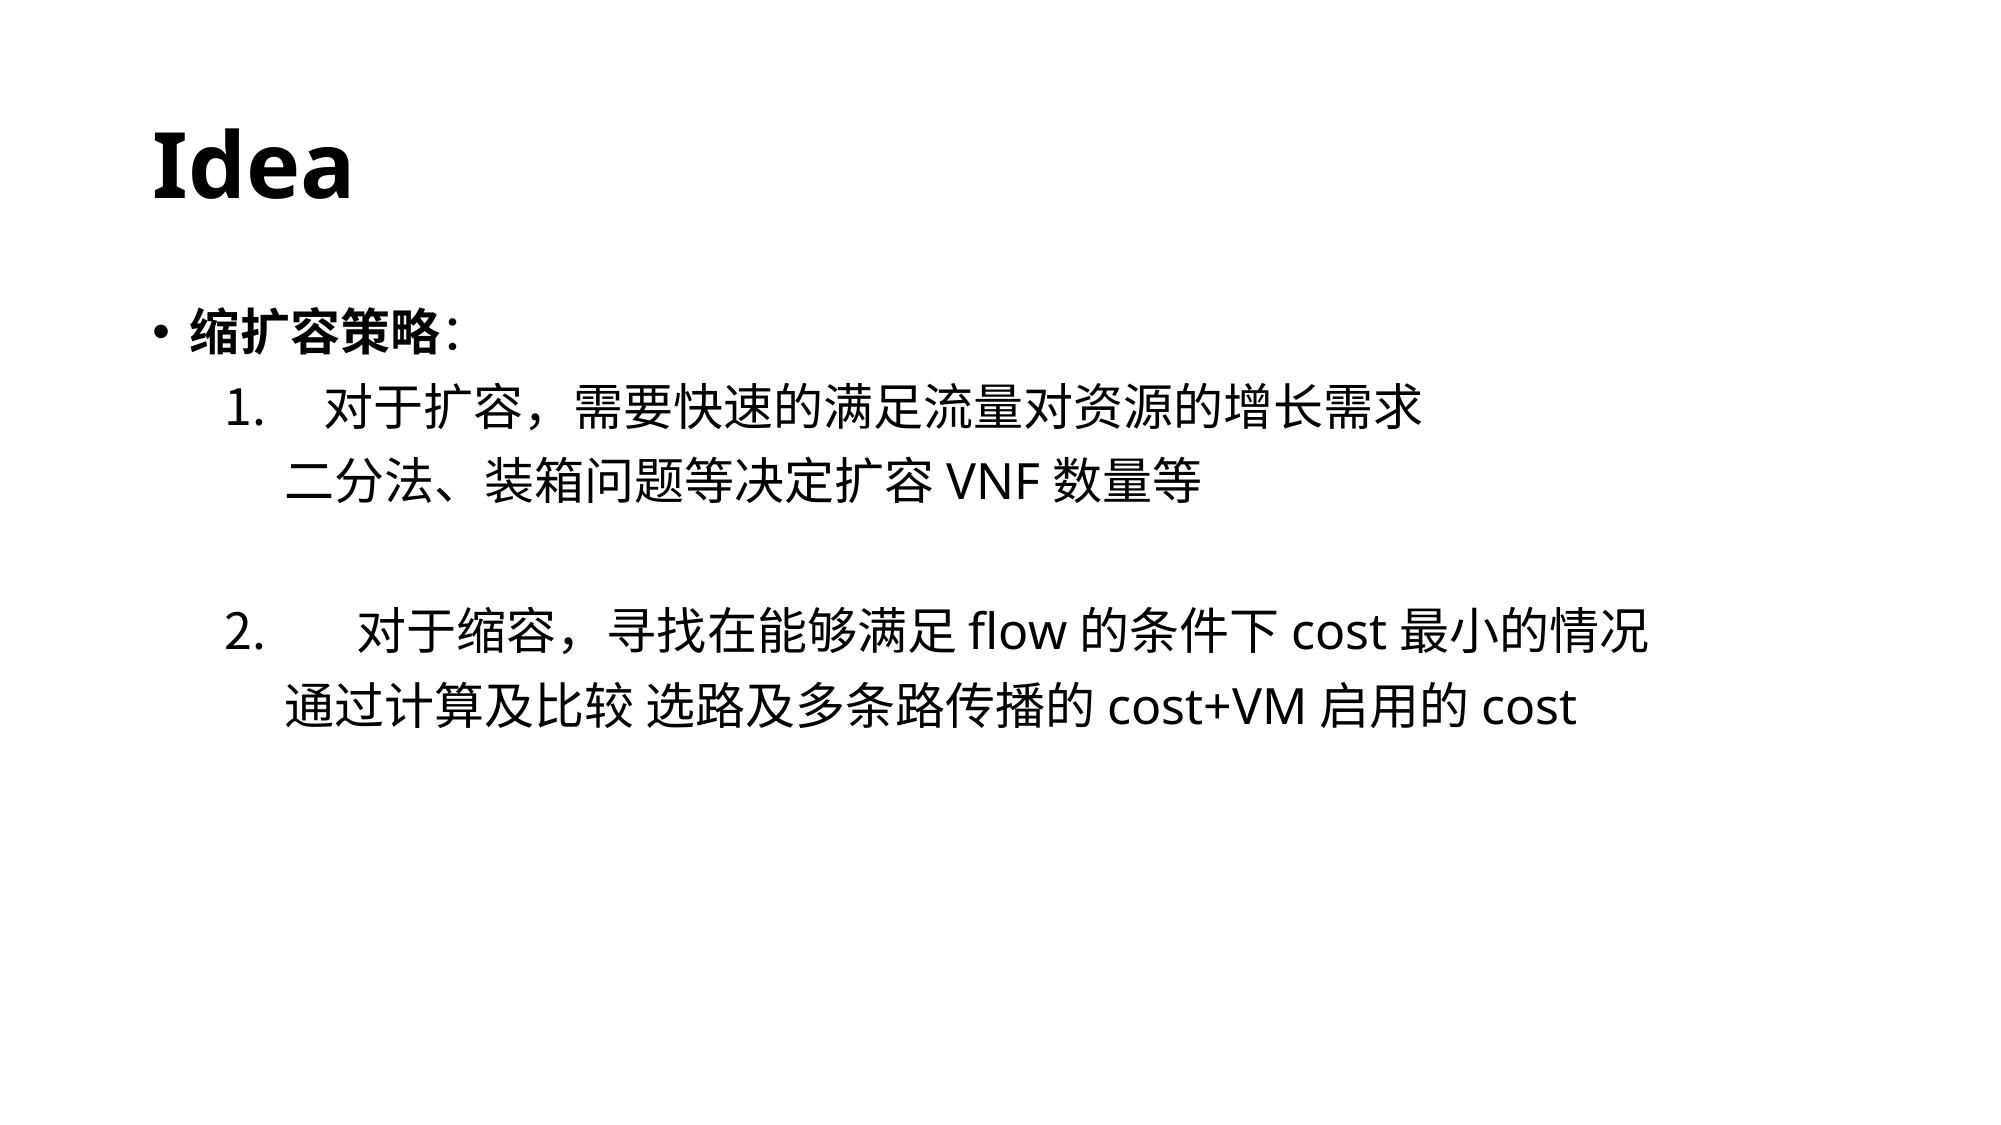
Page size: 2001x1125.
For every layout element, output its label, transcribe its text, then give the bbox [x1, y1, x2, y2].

title Idea [137, 59, 1863, 278]
list 缩扩容策略： 对于扩容，需要快速的满足流量对资源的增长需求 二分法、装箱问题等决定扩容VNF数量等 对于缩容，寻找在能够满足flow的条件下cost最小的情况 通过计算及比较 选路及多条路传播的cost+VM启用的cost [137, 299, 1863, 1014]
